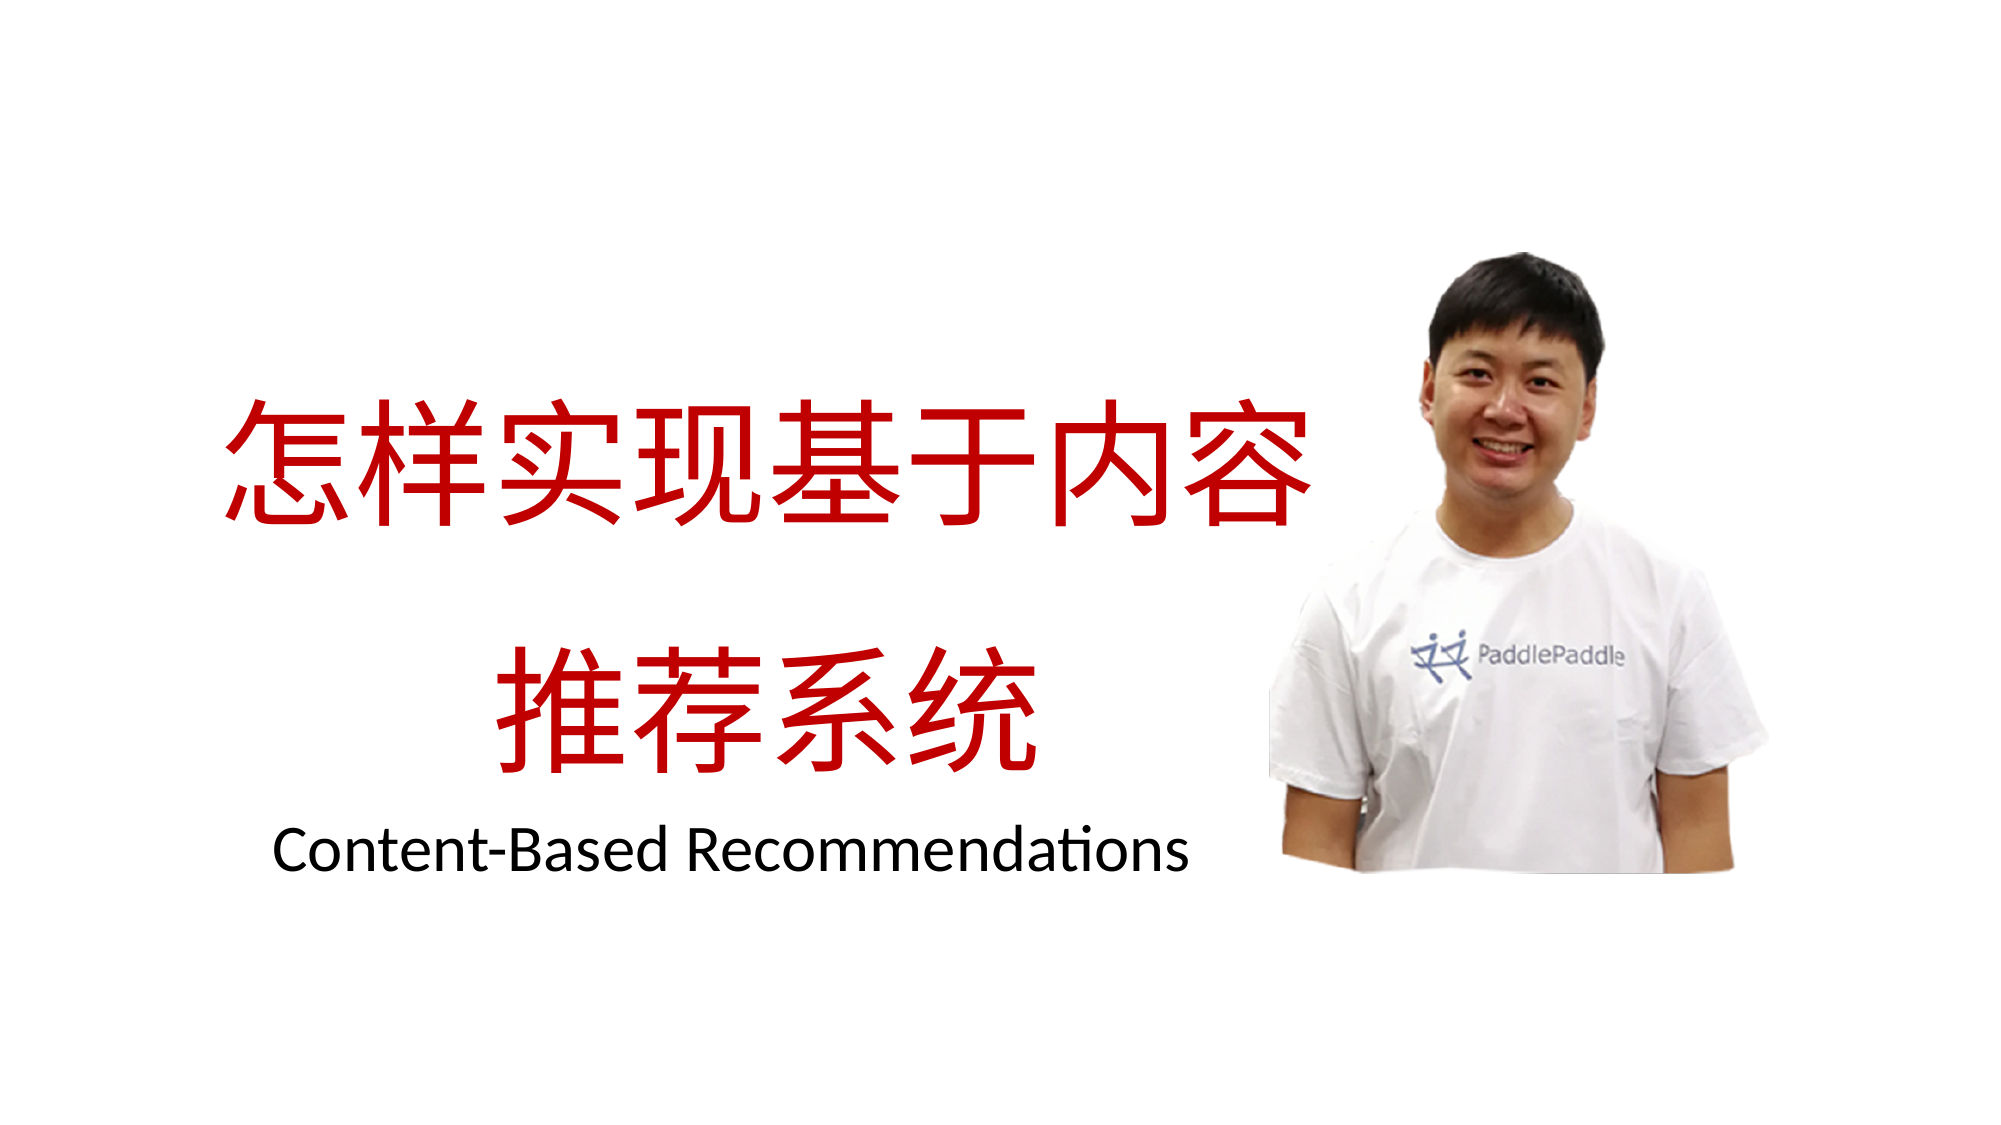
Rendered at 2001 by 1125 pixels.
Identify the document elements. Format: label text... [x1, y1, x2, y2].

title 怎样实现基于内容 推荐系统 [146, 327, 300, 798]
picture [300, 98, 1951, 1027]
text_box Content-Based Recommendations [257, 797, 300, 892]
